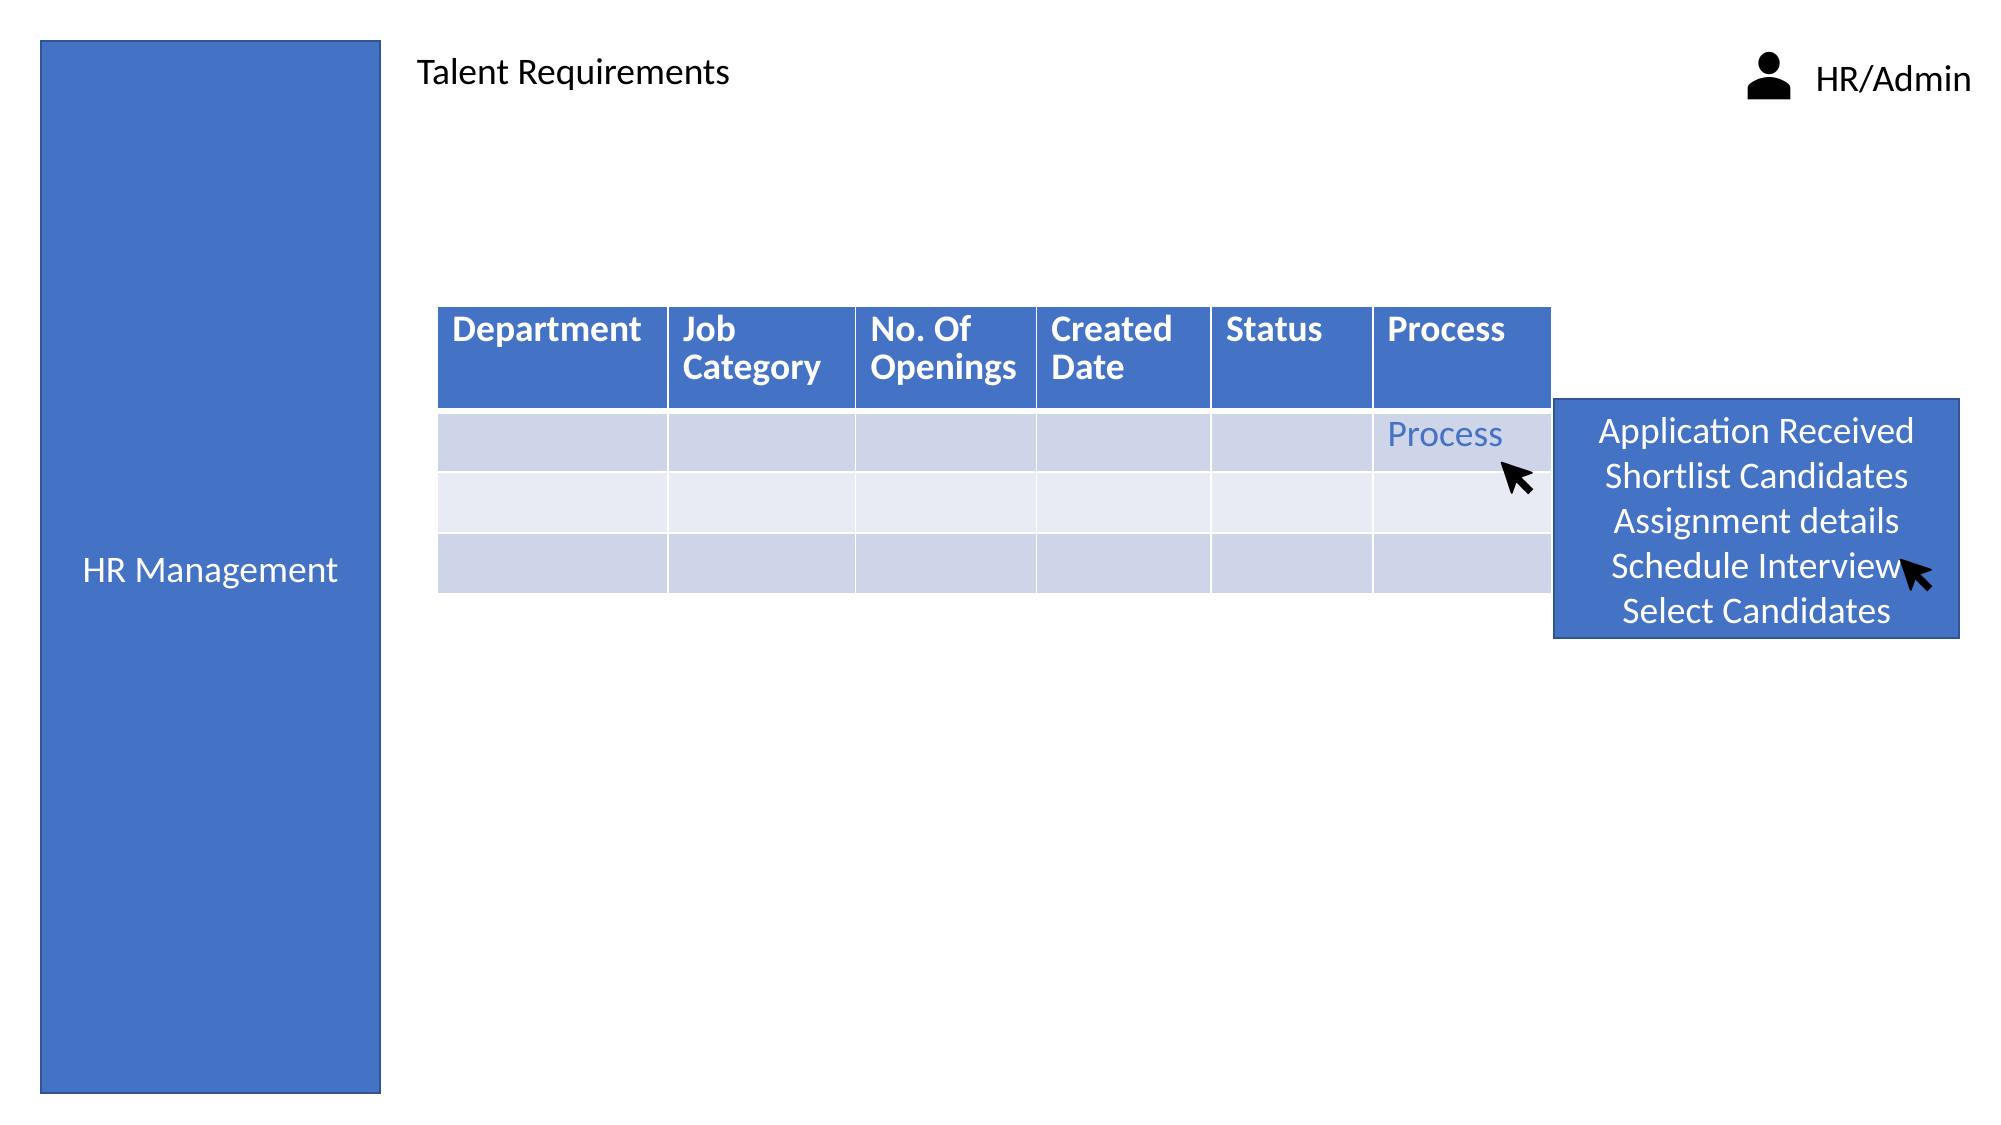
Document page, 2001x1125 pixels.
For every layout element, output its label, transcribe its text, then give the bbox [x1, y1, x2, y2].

table_cell Process [1374, 414, 1551, 471]
table_cell [1212, 534, 1372, 593]
table_cell [438, 473, 667, 532]
table_cell [669, 414, 855, 471]
table_header Department [438, 307, 667, 408]
table_header Status [1212, 307, 1372, 408]
table_cell [669, 473, 855, 532]
picture [1489, 450, 1545, 506]
table_cell [1037, 414, 1210, 471]
table_cell [1374, 534, 1551, 593]
table_cell [856, 414, 1036, 471]
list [1736, 42, 1801, 109]
table_cell [1374, 473, 1551, 532]
table_cell [438, 534, 667, 593]
table_cell [669, 534, 855, 593]
table_header Job Category [669, 307, 855, 408]
table_cell [438, 414, 667, 471]
table_cell [1037, 473, 1210, 532]
text_box HR Management [40, 40, 381, 1094]
text_box HR/Admin [1801, 46, 1993, 107]
text_box Application Received Shortlist Candidates Assignment details Schedule Interview Select Candidates [1553, 398, 1960, 639]
table_header No. Of Openings [856, 307, 1036, 408]
table_cell [856, 534, 1036, 593]
table_cell [1037, 534, 1210, 593]
table_header Created Date [1037, 307, 1210, 408]
table_cell [1212, 414, 1372, 471]
picture [1888, 547, 1944, 603]
text_box Talent Requirements [401, 39, 749, 100]
table_header Process [1374, 307, 1551, 408]
table_cell [1212, 473, 1372, 532]
table_cell [856, 473, 1036, 532]
